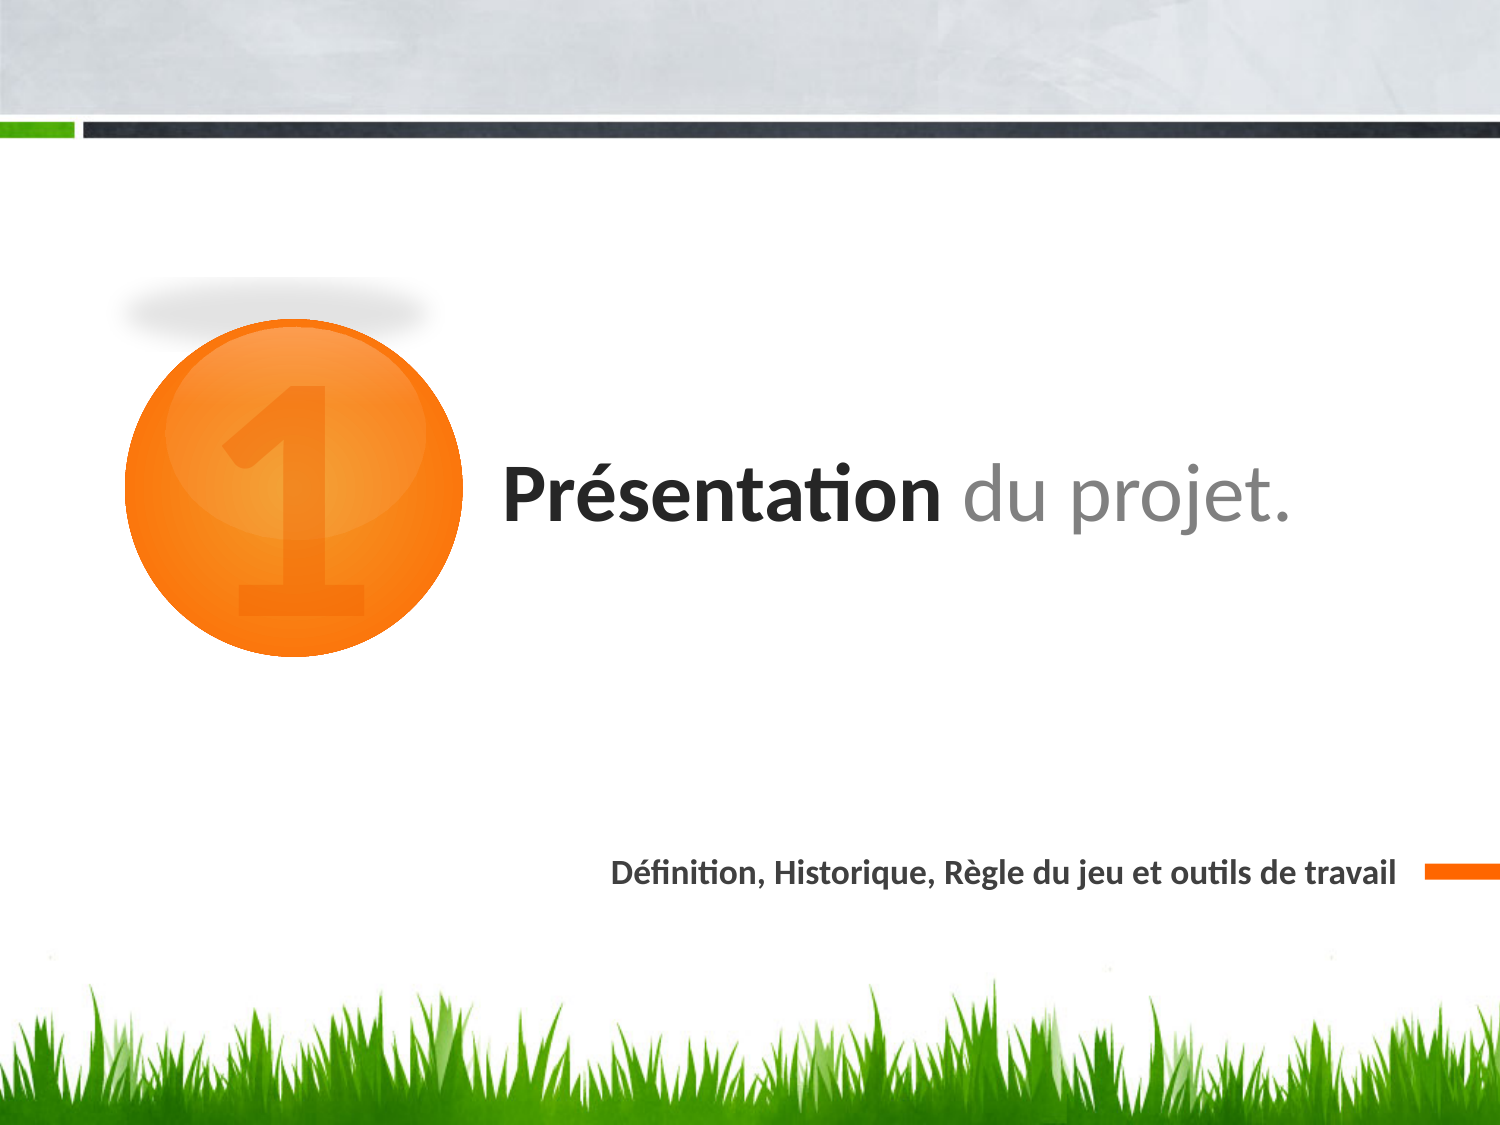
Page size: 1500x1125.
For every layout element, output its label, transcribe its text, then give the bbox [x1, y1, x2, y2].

picture [0, 0, 1500, 1125]
text_box 1 [183, 255, 384, 696]
title Présentation du projet. [487, 326, 1450, 650]
list Définition, Historique, Règle du jeu et outils de travail [62, 837, 1413, 900]
